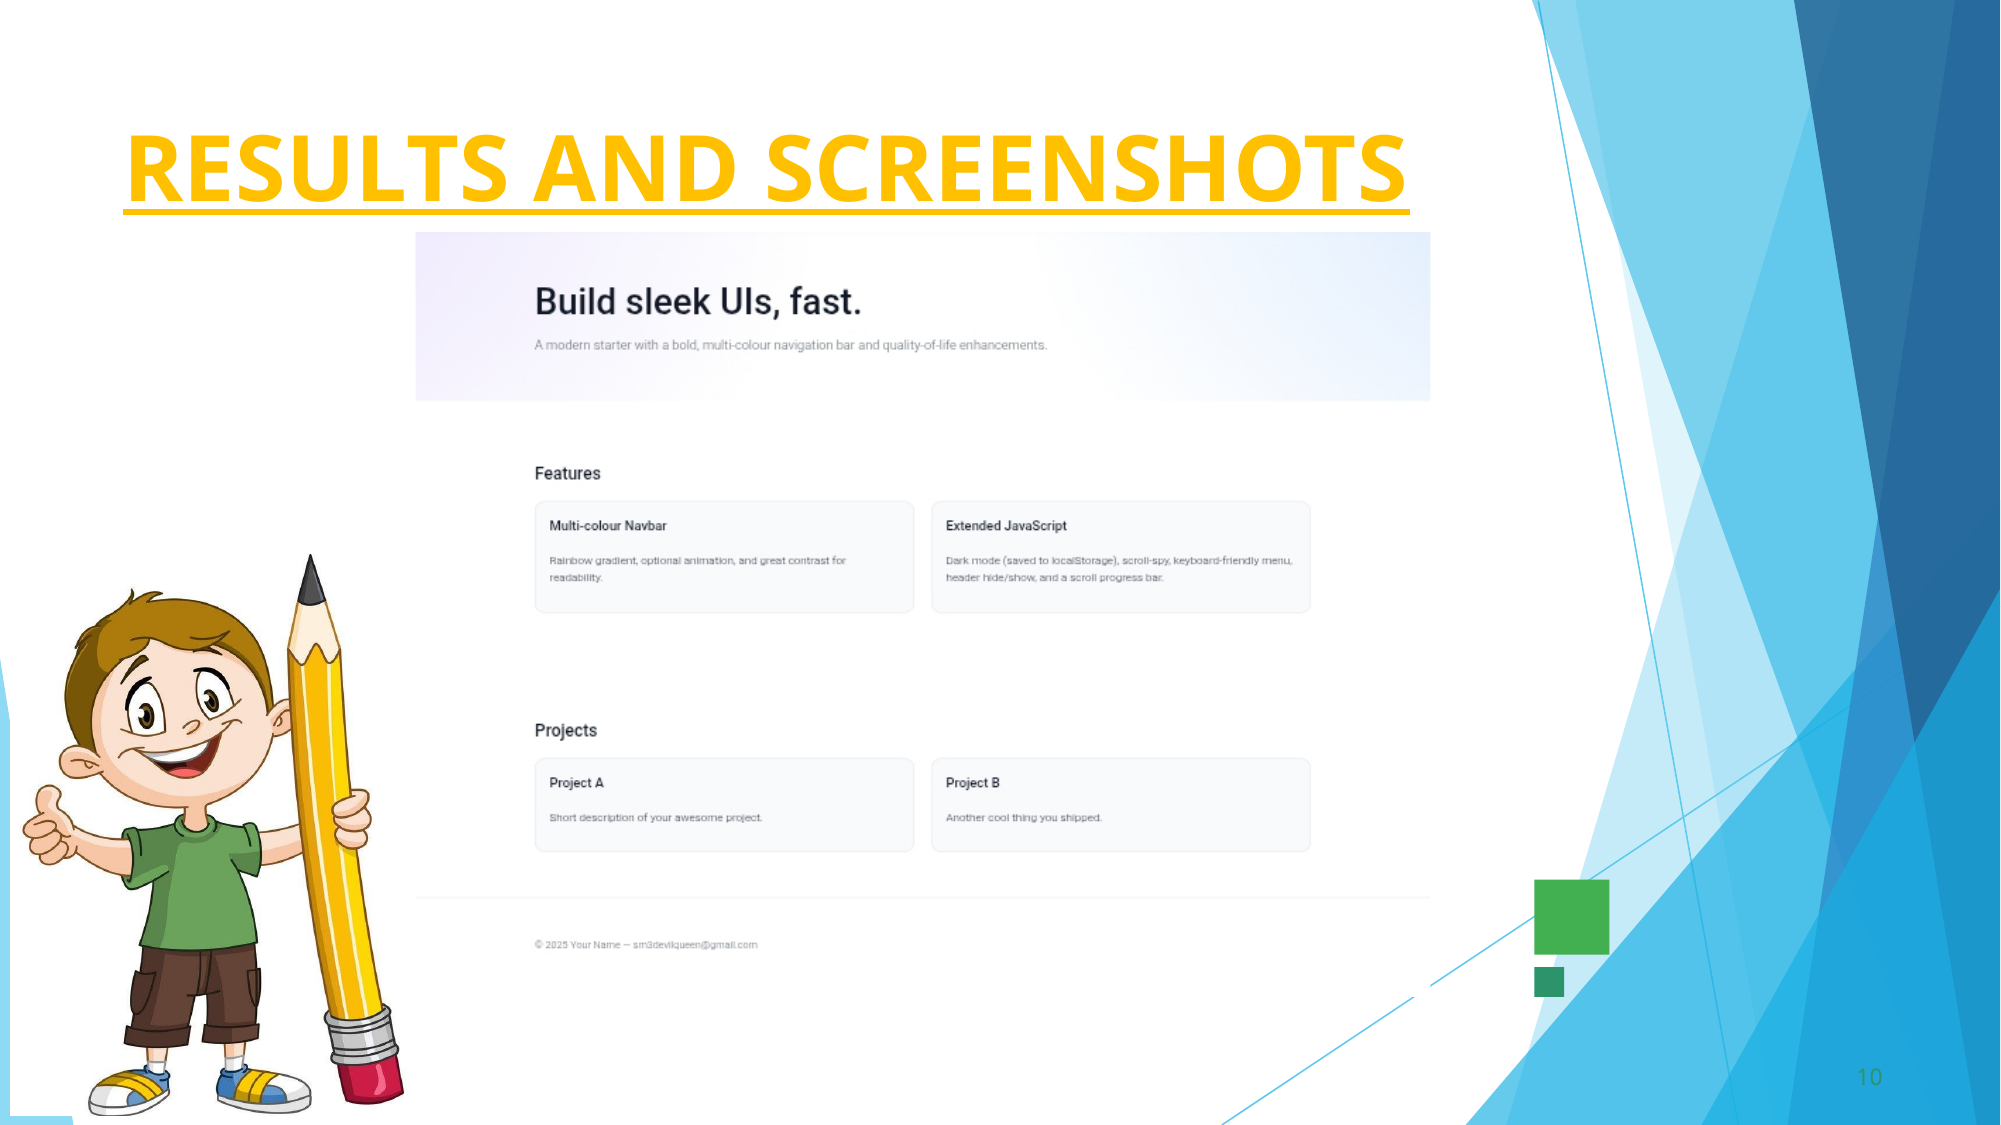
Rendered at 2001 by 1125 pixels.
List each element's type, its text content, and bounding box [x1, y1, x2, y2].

text_box [1435, 386, 1850, 543]
text_box 10 [1849, 1061, 1888, 1095]
text_box [1534, 879, 1610, 955]
picture [10, 231, 1431, 1116]
title RESULTS AND SCREENSHOTS [121, 107, 1513, 298]
text_box [1534, 967, 1565, 997]
